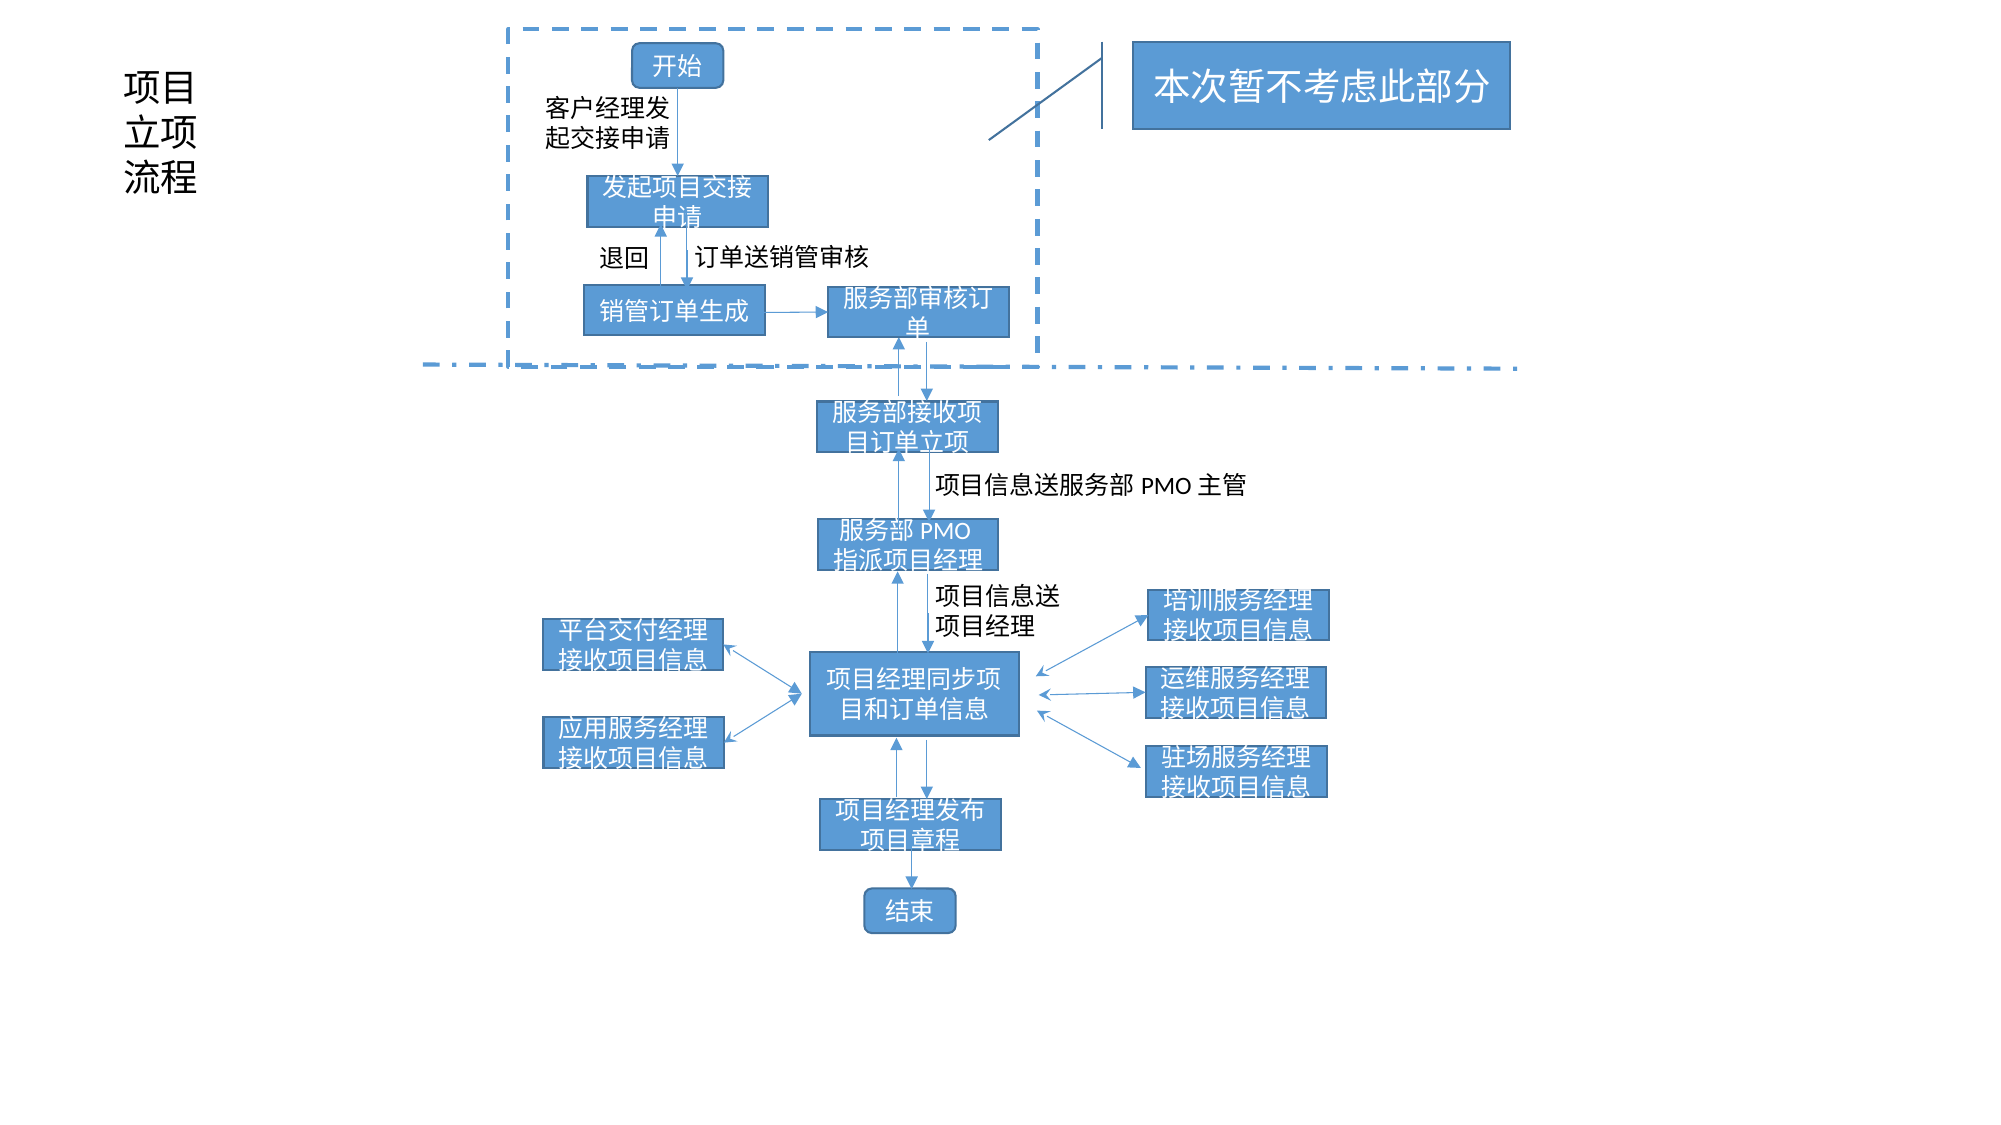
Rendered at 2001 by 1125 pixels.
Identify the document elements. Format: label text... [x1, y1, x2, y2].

text_box 发起项目交接申请 [586, 175, 769, 228]
text_box 退回 [661, 234, 673, 249]
text_box 订单送销管审核 [679, 233, 890, 279]
text_box 项目信息送服务部PMO主管 [920, 462, 1271, 507]
text_box 退回 [661, 251, 673, 268]
text_box 运维服务经理接收项目信息 [1145, 666, 1327, 719]
text_box [508, 29, 1038, 364]
text_box 项目信息送项目经理 [920, 572, 1090, 648]
text_box 本次暂不考虑此部分 [1132, 41, 1511, 130]
text_box 项目经理同步项目和订单信息 [809, 651, 1020, 737]
text_box 应用服务经理接收项目信息 [542, 716, 725, 769]
text_box 退回 [585, 234, 660, 280]
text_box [723, 644, 802, 693]
text_box 驻场服务经理接收项目信息 [1145, 745, 1328, 798]
text_box 销管订单生成 [583, 284, 766, 336]
text_box 平台交付经理接收项目信息 [542, 618, 724, 671]
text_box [1035, 614, 1149, 677]
text_box 本次暂不考虑此部分 [988, 41, 1103, 141]
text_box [1036, 710, 1141, 768]
text_box 服务部接收项目订单立项 [816, 400, 999, 453]
text_box 开始 [630, 42, 725, 89]
text_box 服务部PMO指派项目经理 [817, 518, 999, 571]
text_box 项目立项流程 [108, 56, 232, 206]
text_box 退回 [661, 269, 673, 280]
text_box 结束 [863, 887, 957, 935]
text_box 项目经理发布项目章程 [819, 798, 1002, 851]
text_box 服务部审核订单 [827, 286, 1010, 338]
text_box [422, 364, 1530, 369]
text_box 客户经理发起交接申请 [531, 84, 700, 160]
text_box 培训服务经理接收项目信息 [1147, 589, 1330, 641]
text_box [723, 693, 802, 743]
